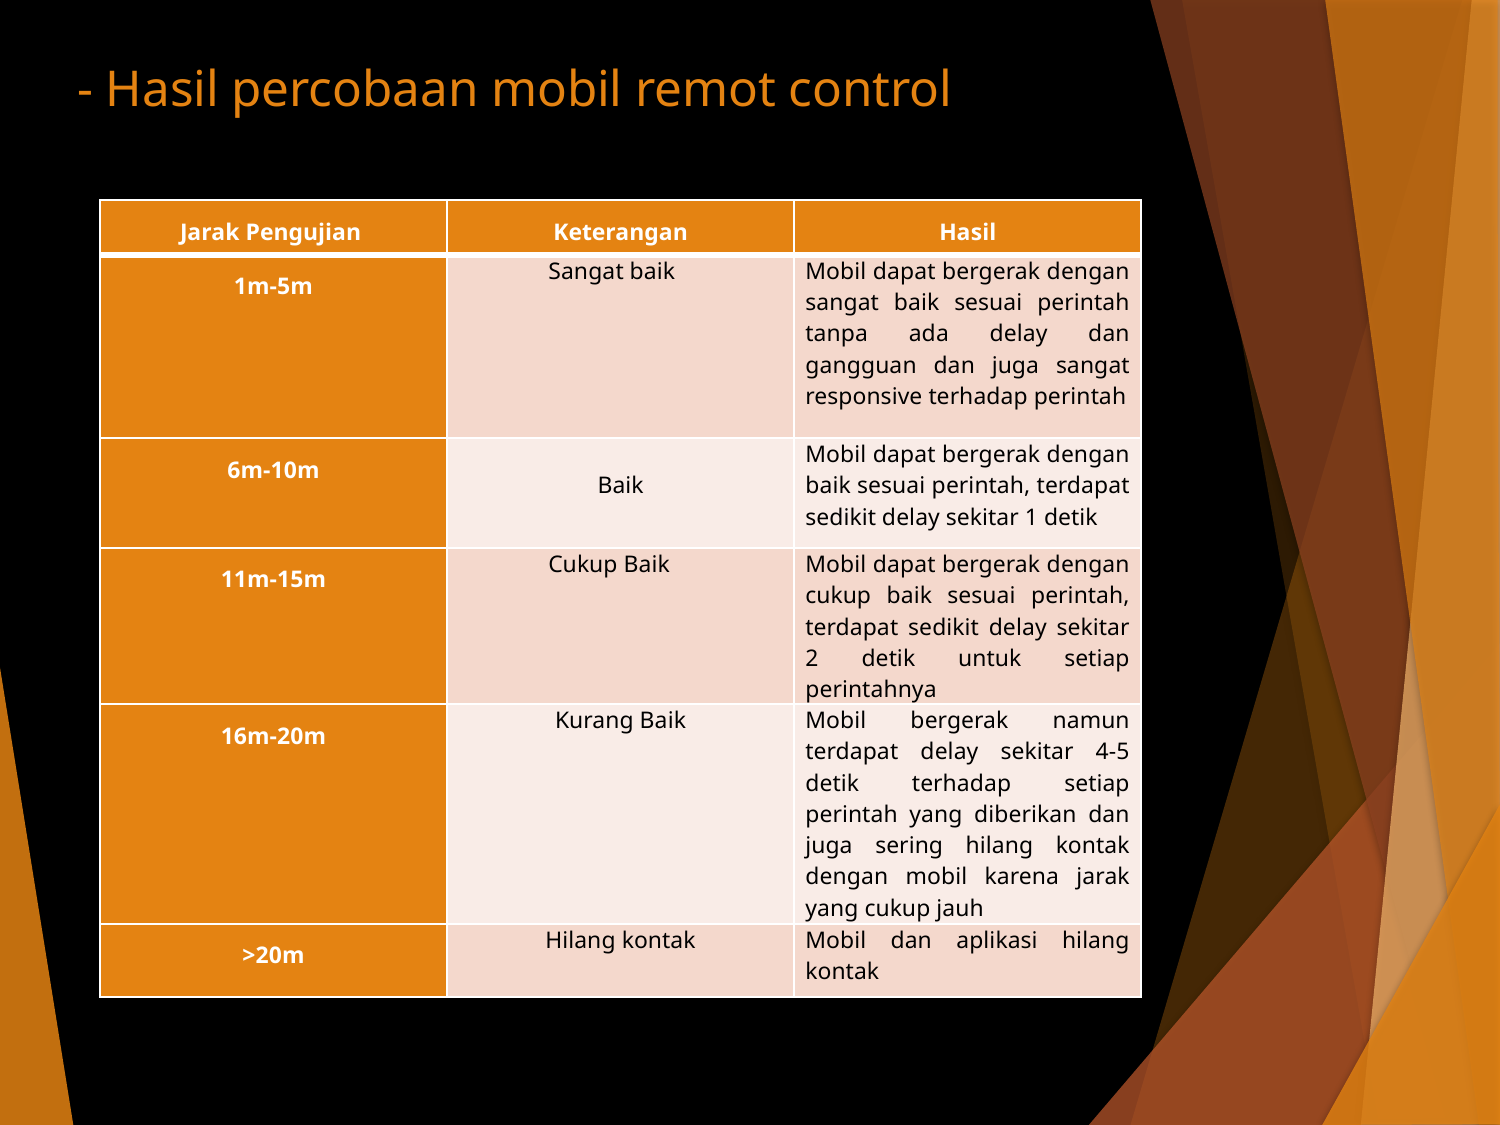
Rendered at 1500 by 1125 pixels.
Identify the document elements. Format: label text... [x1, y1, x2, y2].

table_cell Hilang kontak [448, 925, 793, 996]
table_cell 1m-5m [101, 258, 446, 437]
table_cell Mobil bergerak namun terdapat delay sekitar 4-5 detik terhadap setiap perintah yang diberikan dan juga sering hilang kontak dengan mobil karena jarak yang cukup jauh [795, 705, 1140, 923]
table_cell Kurang Baik [448, 705, 793, 923]
table_cell Baik [448, 439, 793, 547]
table_cell Cukup Baik [448, 549, 793, 703]
table_header Jarak Pengujian [101, 201, 446, 252]
table_cell 6m-10m [101, 439, 446, 547]
table_cell Sangat baik [448, 258, 793, 437]
table_cell >20m [101, 925, 446, 996]
table_cell Mobil dan aplikasi hilang kontak [795, 925, 1140, 996]
table_header Hasil [795, 201, 1140, 252]
table_cell Mobil dapat bergerak dengan cukup baik sesuai perintah, terdapat sedikit delay sekitar 2 detik untuk setiap perintahnya [795, 549, 1140, 703]
table_header Keterangan [448, 201, 793, 252]
table_cell 11m-15m [101, 549, 446, 703]
title - Hasil percobaan mobil remot control [62, 50, 1225, 125]
table_cell 16m-20m [101, 705, 446, 923]
table_cell Mobil dapat bergerak dengan baik sesuai perintah, terdapat sedikit delay sekitar 1 detik [795, 439, 1140, 547]
table_cell Mobil dapat bergerak dengan sangat baik sesuai perintah tanpa ada delay dan gangguan dan juga sangat responsive terhadap perintah [795, 258, 1140, 437]
